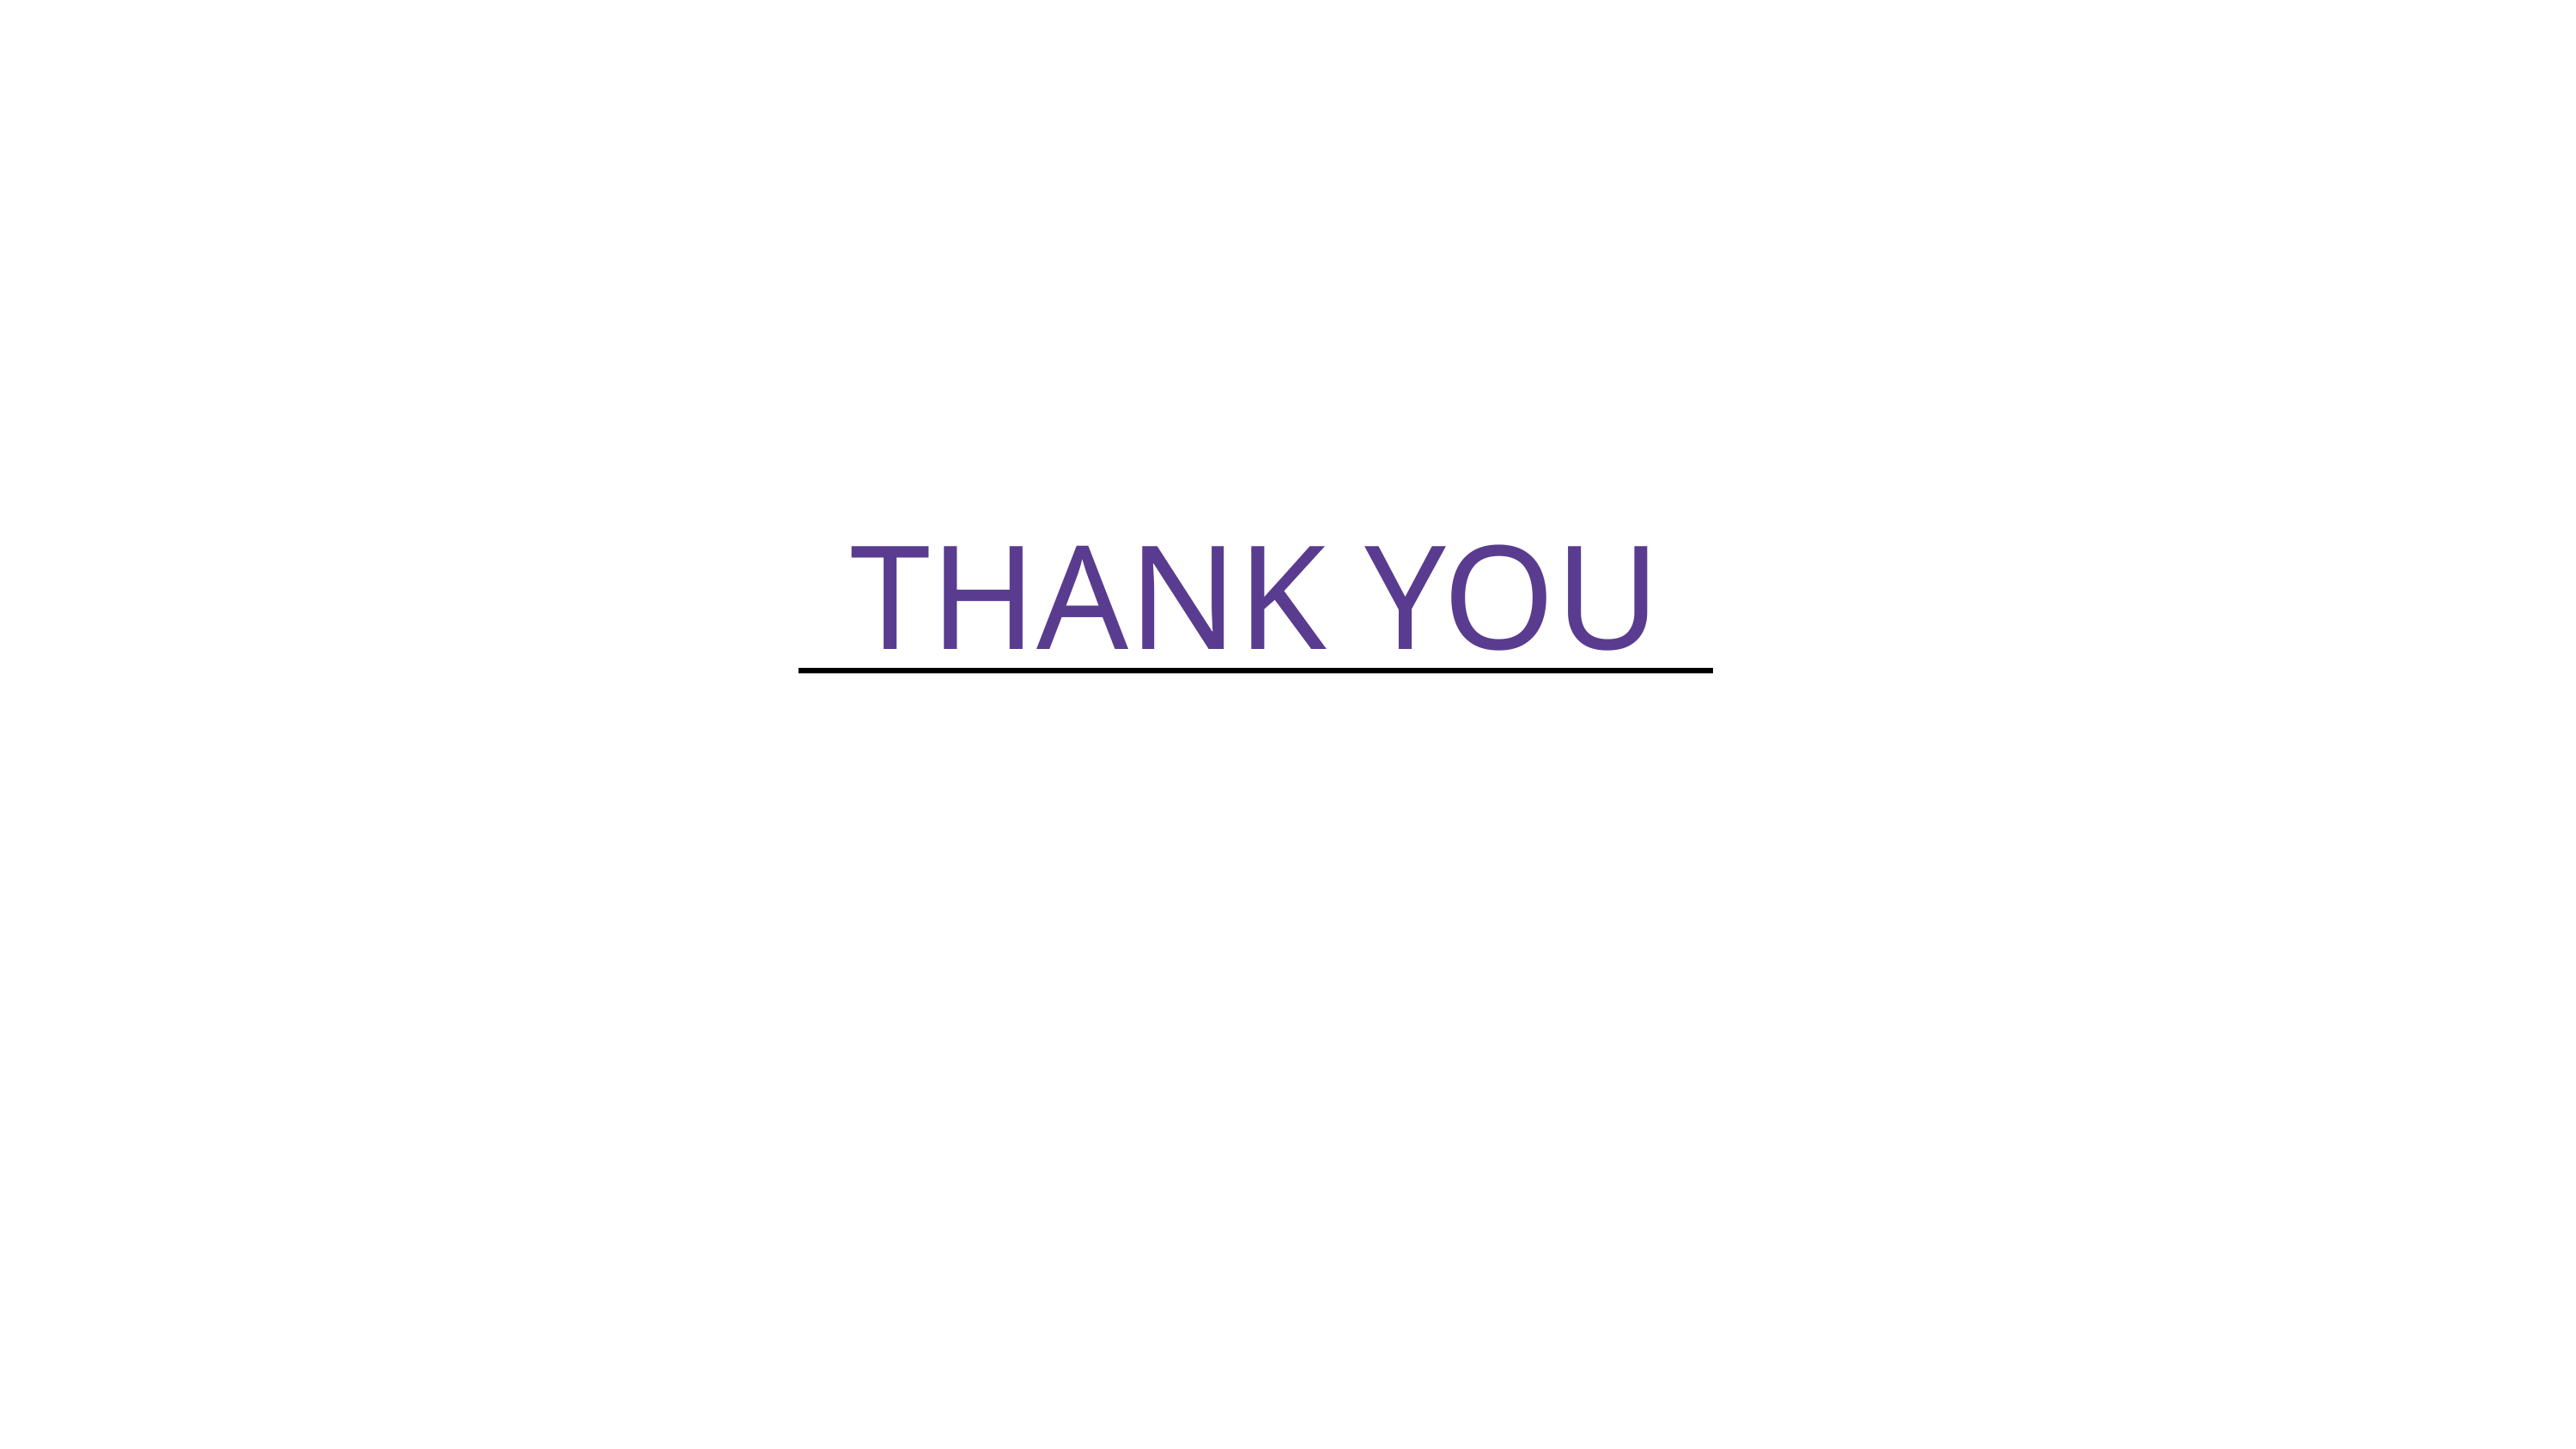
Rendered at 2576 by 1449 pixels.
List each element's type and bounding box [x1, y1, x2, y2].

text_box [106, 90, 2576, 816]
